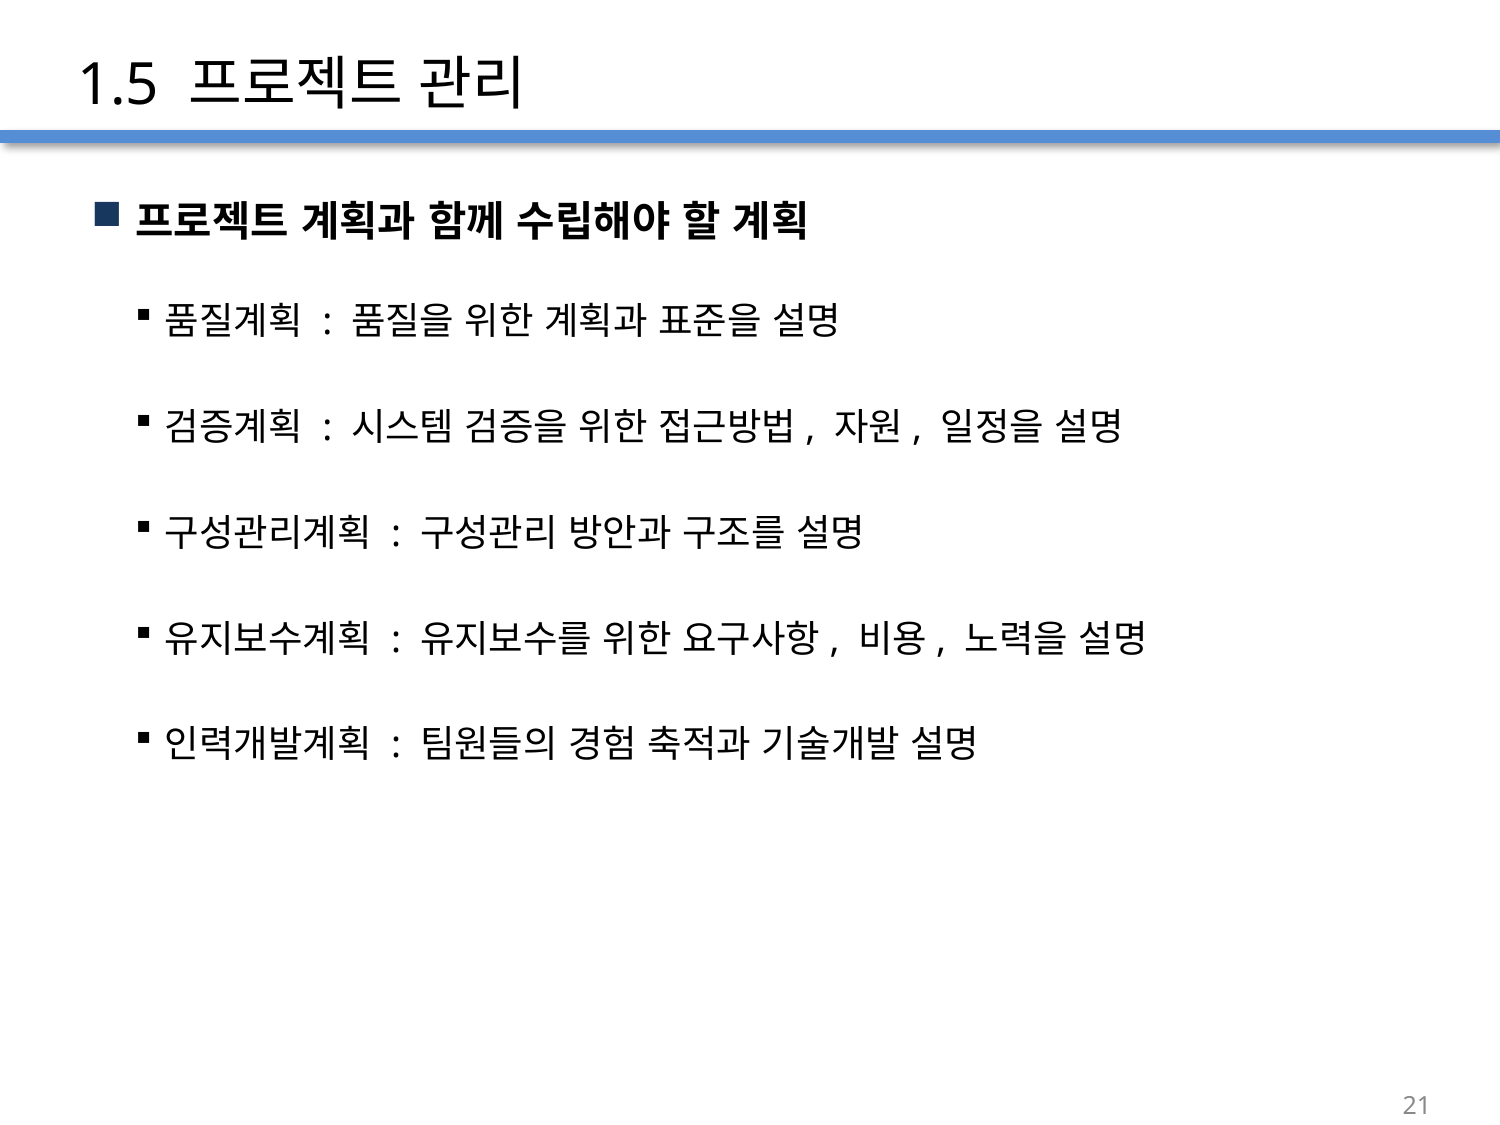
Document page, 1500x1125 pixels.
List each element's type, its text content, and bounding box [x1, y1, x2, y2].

list 프로젝트 계획과 함께 수립해야 할 계획 품질계획 : 품질을 위한 계획과 표준을 설명 검증계획 : 시스템 검증을 위한 접근방법, 자원, 일정을 설명 구성관리계획 : 구성관리 방안과 구조를 설명 유지보수계획 : 유지보수를 위한 요구사항, 비용, 노력을 설명 인력개발계획 : 팀원들의 경험 축적과 기술개발 설명 [76, 137, 1247, 1035]
slide_number 21 [1387, 1082, 1486, 1111]
text_box 1.5 프로젝트 관리 [62, 38, 1303, 129]
